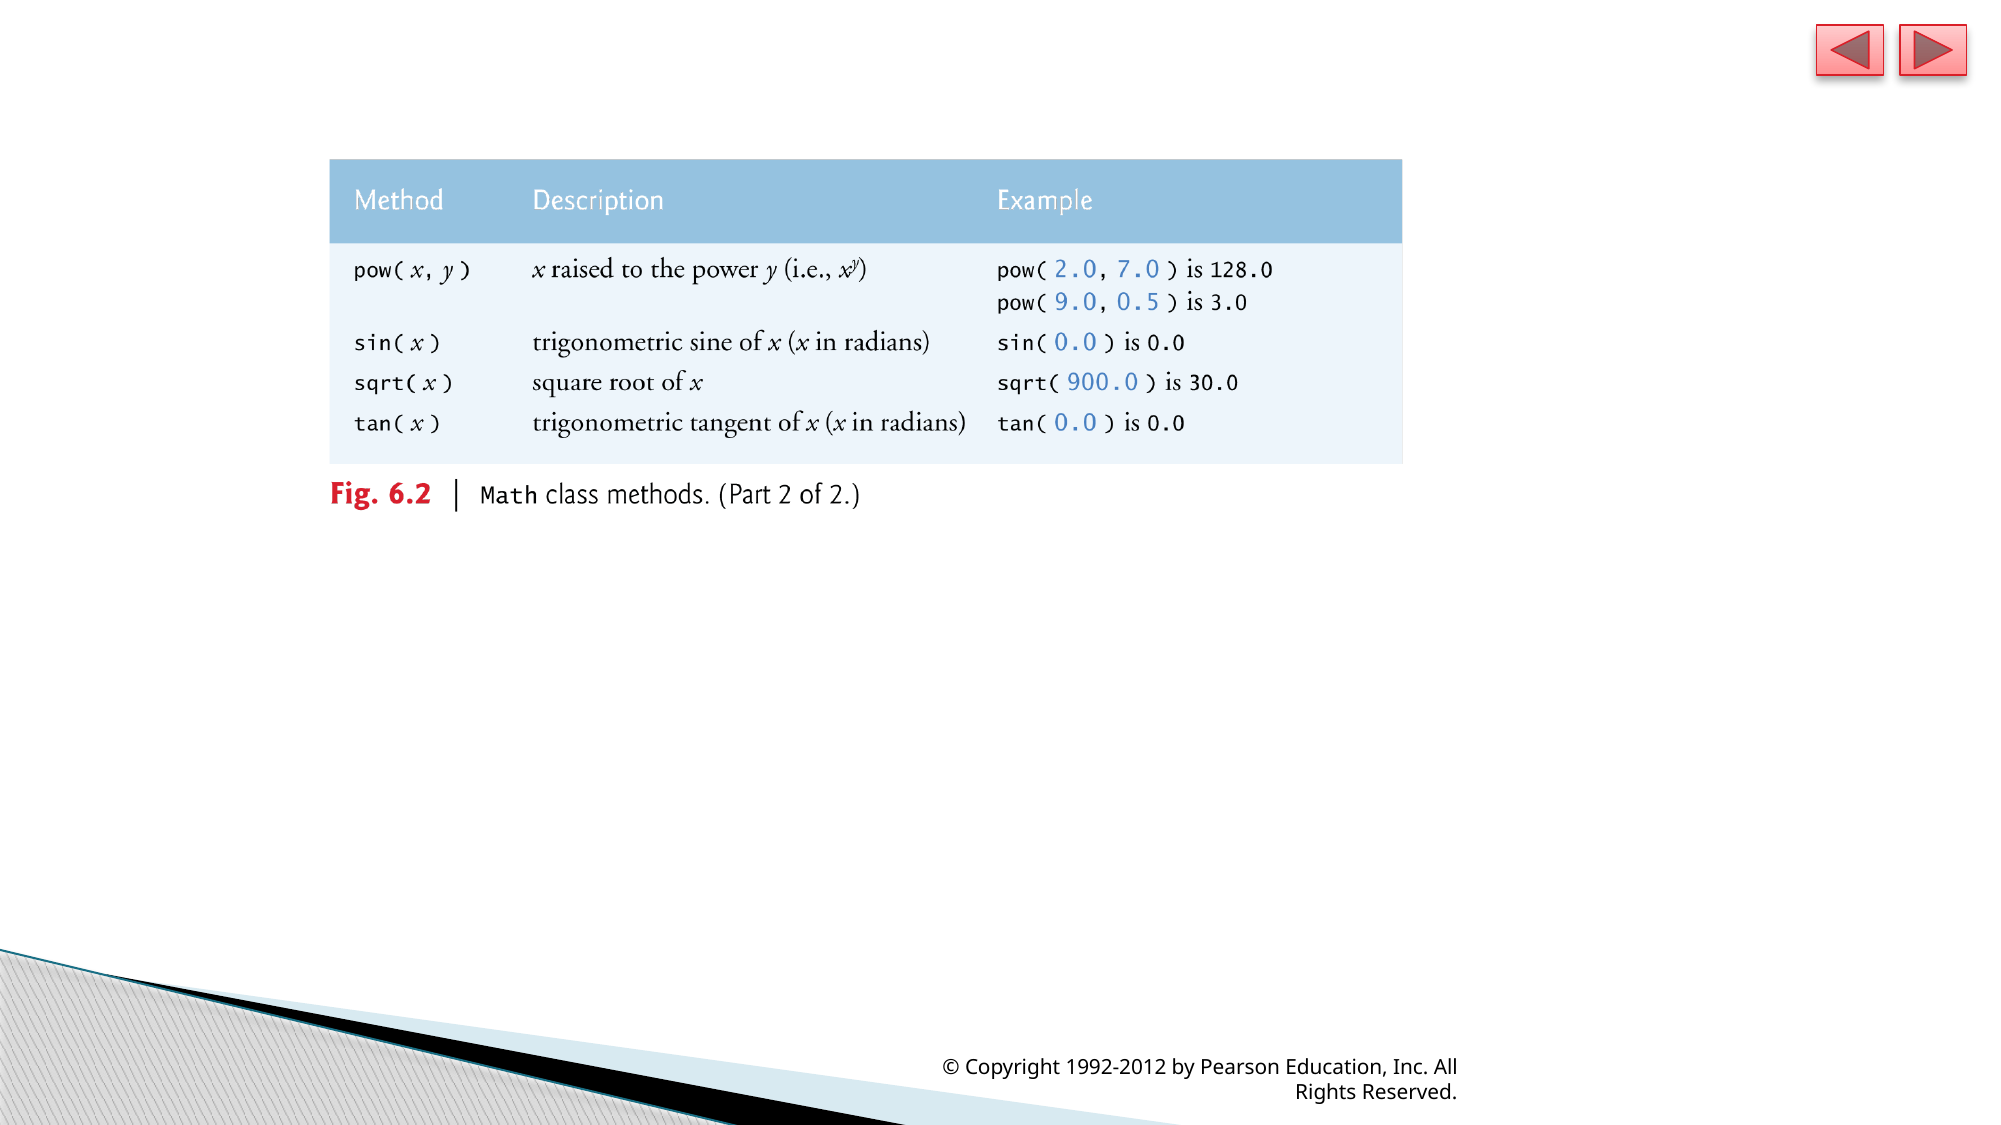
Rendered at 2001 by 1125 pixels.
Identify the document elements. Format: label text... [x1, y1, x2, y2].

footer © Copyright 1992-2012 by Pearson Education, Inc. All Rights Reserved. [866, 1051, 1473, 1112]
picture [249, 106, 1751, 1018]
